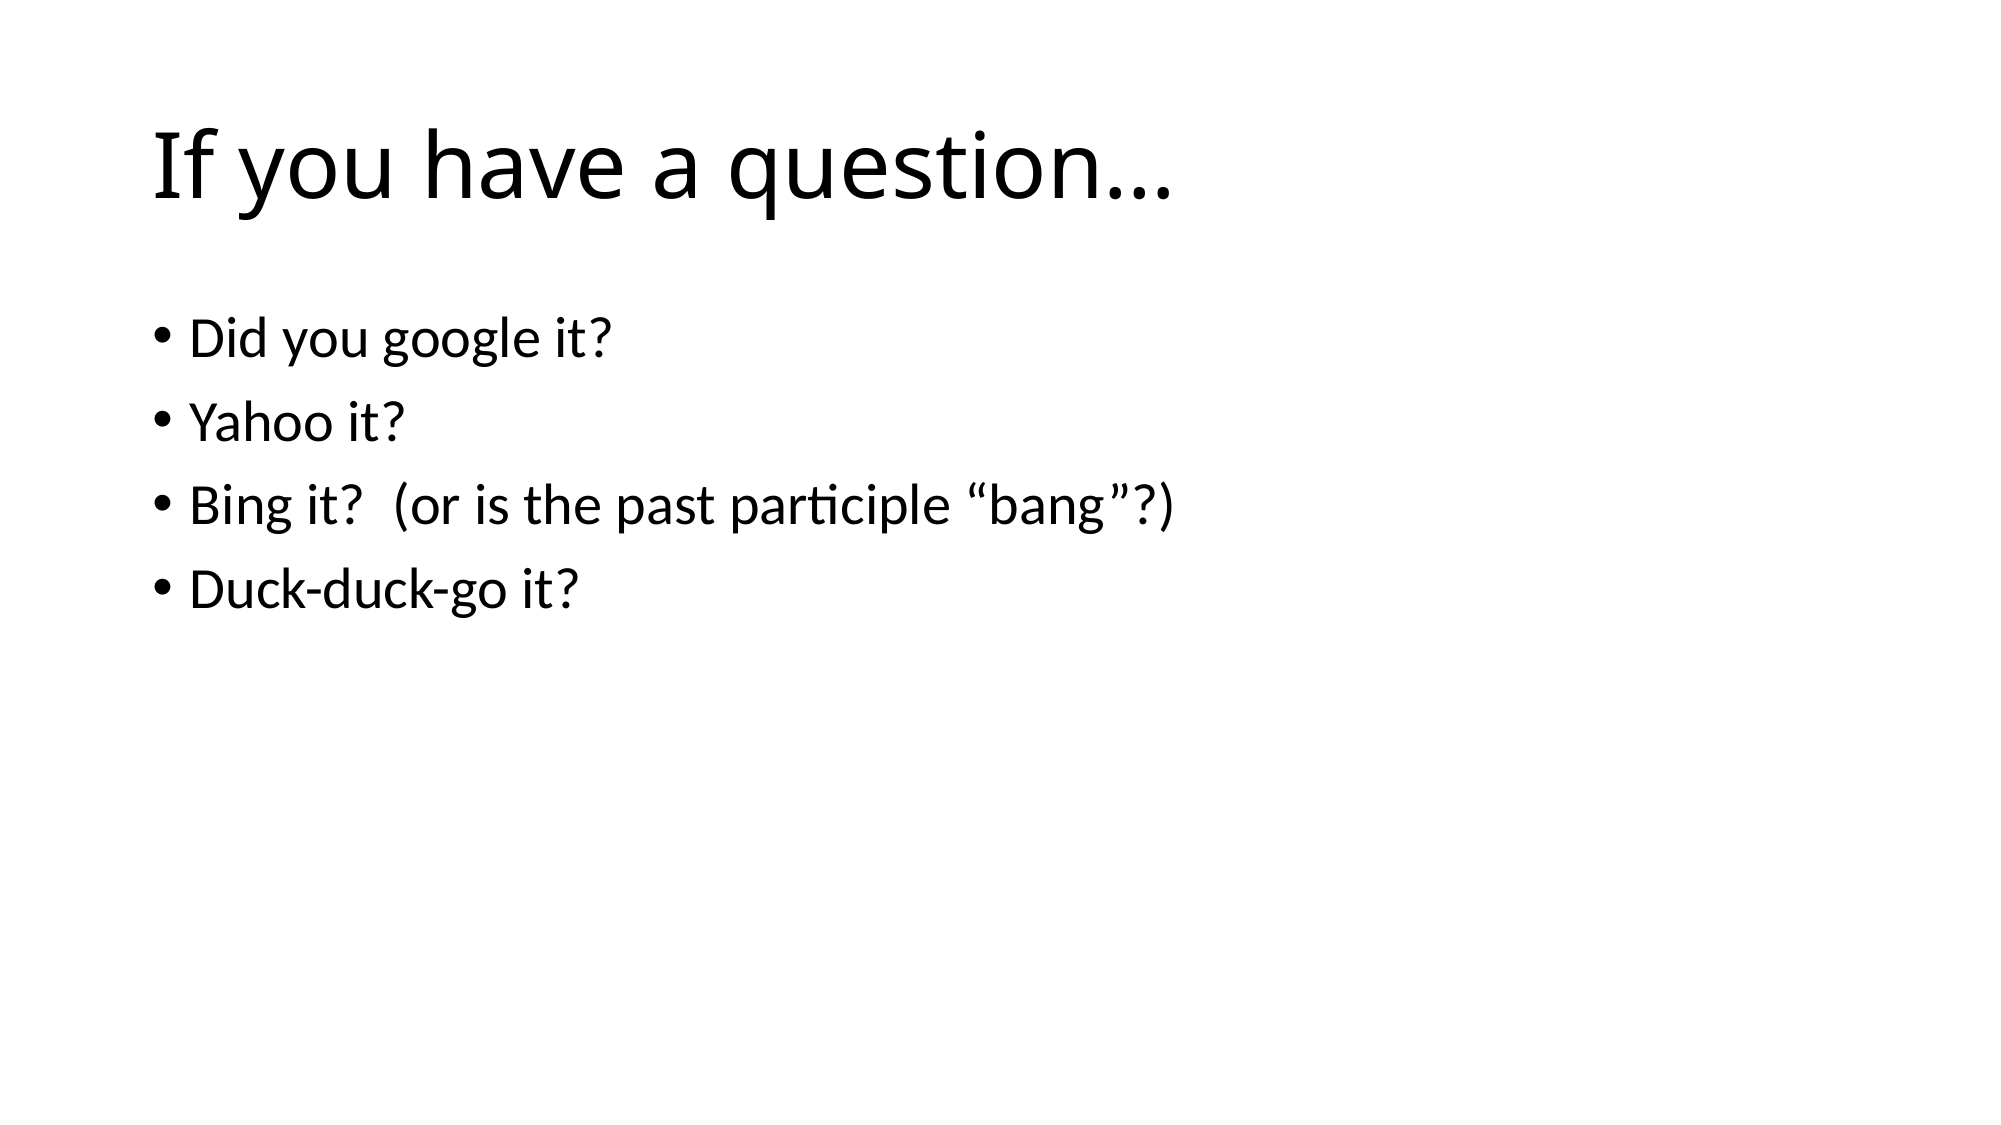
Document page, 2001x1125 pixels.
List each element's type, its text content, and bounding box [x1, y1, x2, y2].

title If you have a question… [137, 59, 1863, 278]
list Did you google it? Yahoo it? Bing it? (or is the past participle “bang”?) Duck-duck-go it? [137, 299, 1863, 1014]
